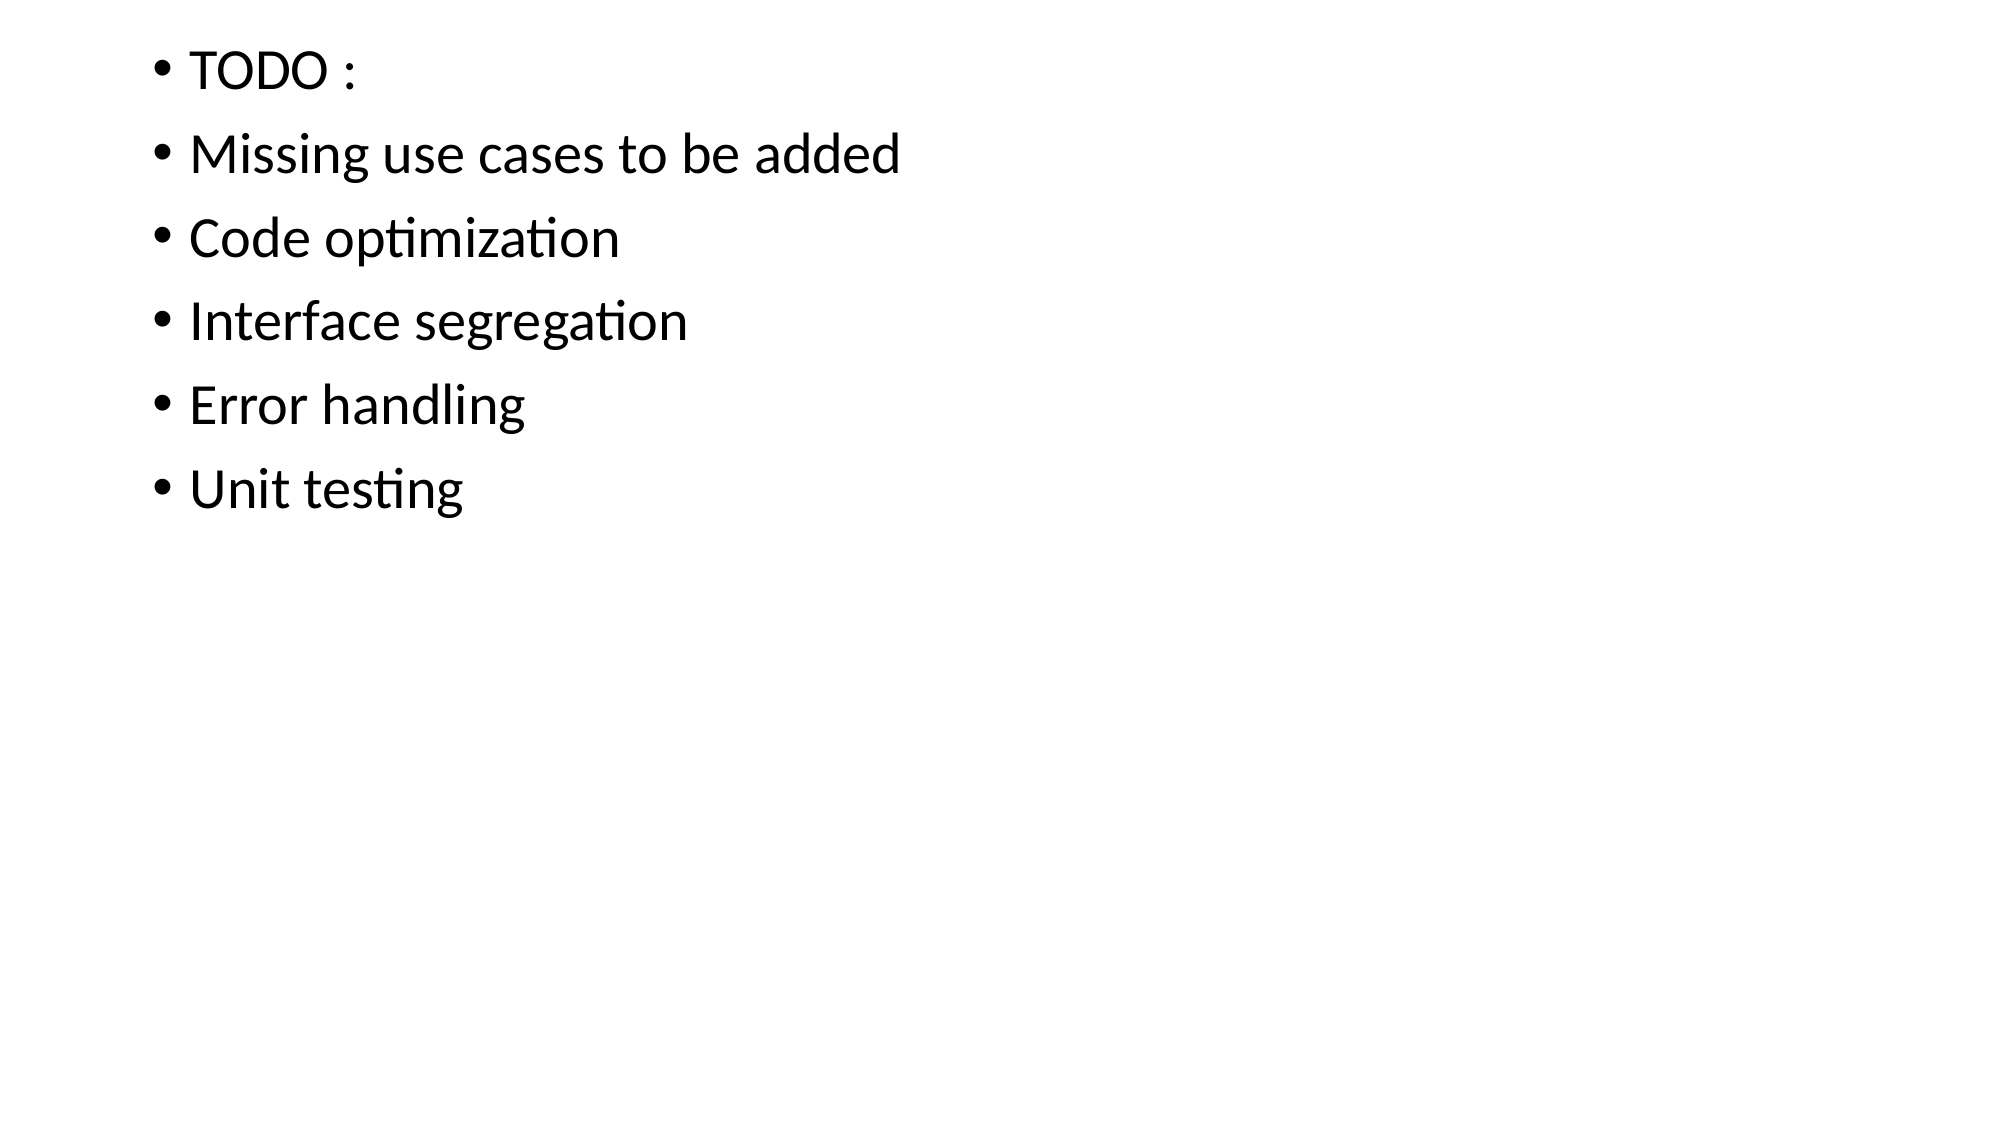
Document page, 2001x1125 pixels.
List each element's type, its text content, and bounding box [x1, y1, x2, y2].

list TODO : Missing use cases to be added Code optimization Interface segregation Error handling Unit testing [137, 31, 1863, 1014]
